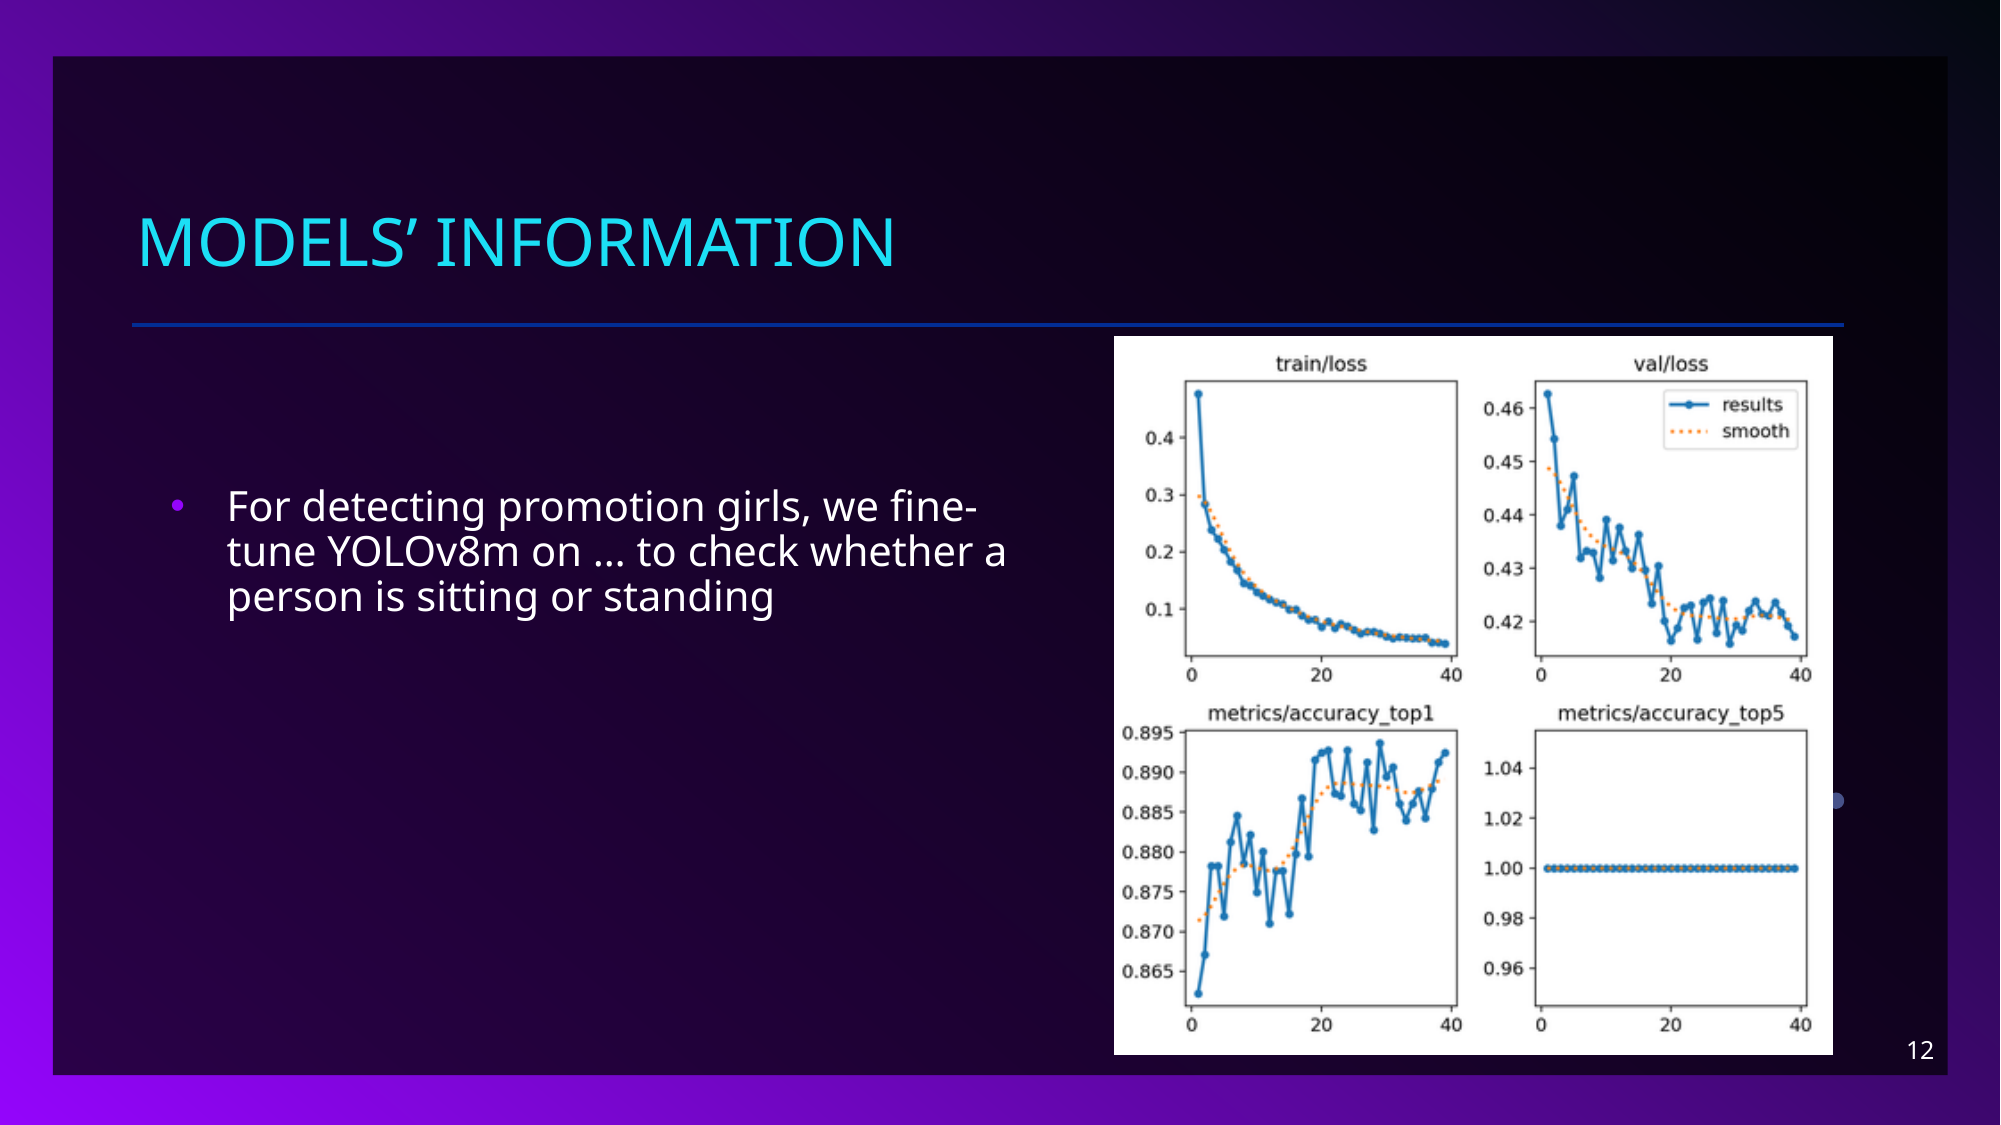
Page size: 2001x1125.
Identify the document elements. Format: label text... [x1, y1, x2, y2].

picture [1114, 336, 1833, 1055]
title MODELS’ INFORMATION [121, 70, 1845, 289]
slide_number 12 [1499, 1021, 1950, 1082]
text_box For detecting promotion girls, we fine-tune YOLOv8m on … to check whether a person is sitting or standing [80, 478, 1036, 647]
